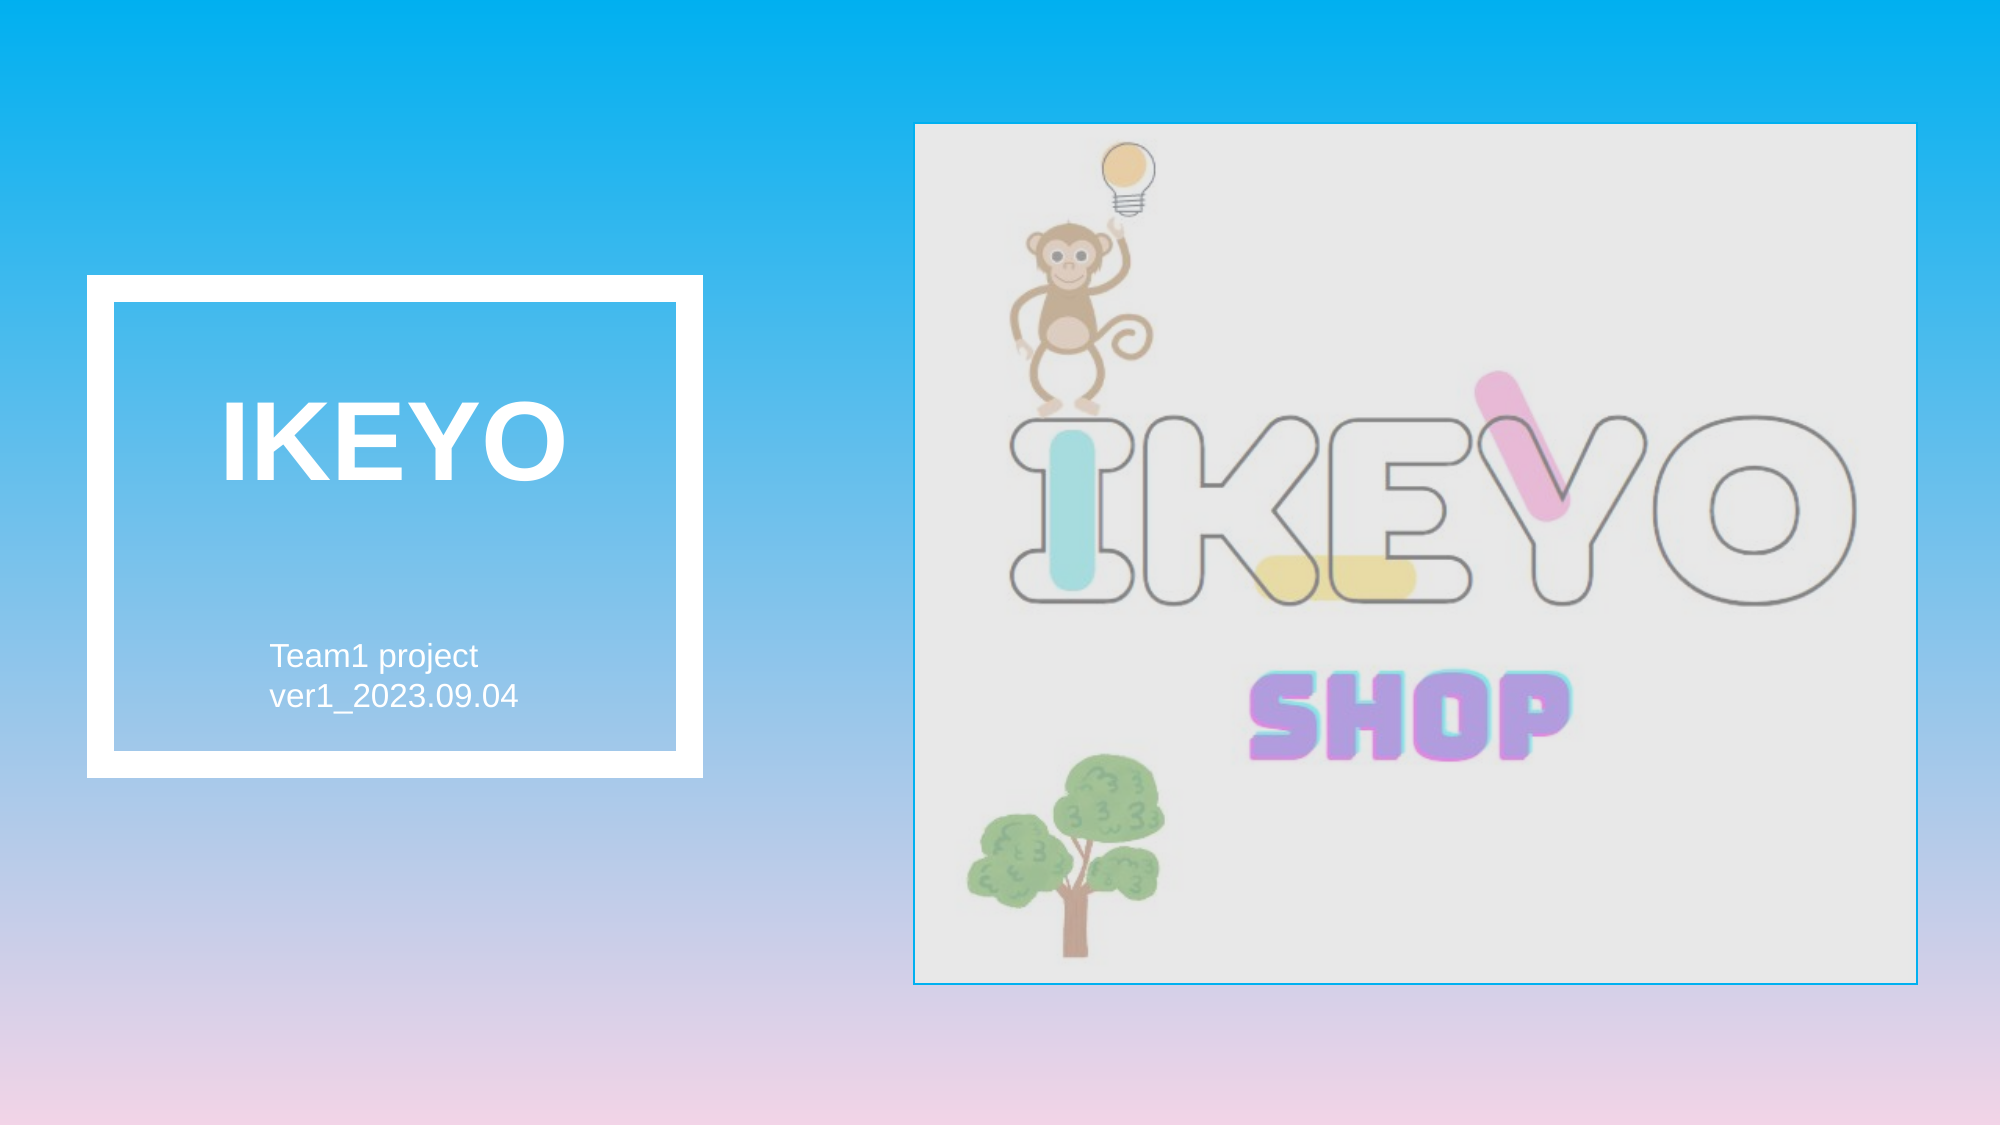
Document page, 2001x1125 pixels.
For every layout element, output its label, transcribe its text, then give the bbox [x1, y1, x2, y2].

text_box IKEYO [204, 360, 584, 511]
text_box Team1 project ver1_2023.09.04 [254, 626, 534, 722]
picture [916, 125, 1915, 982]
text_box [100, 288, 690, 765]
